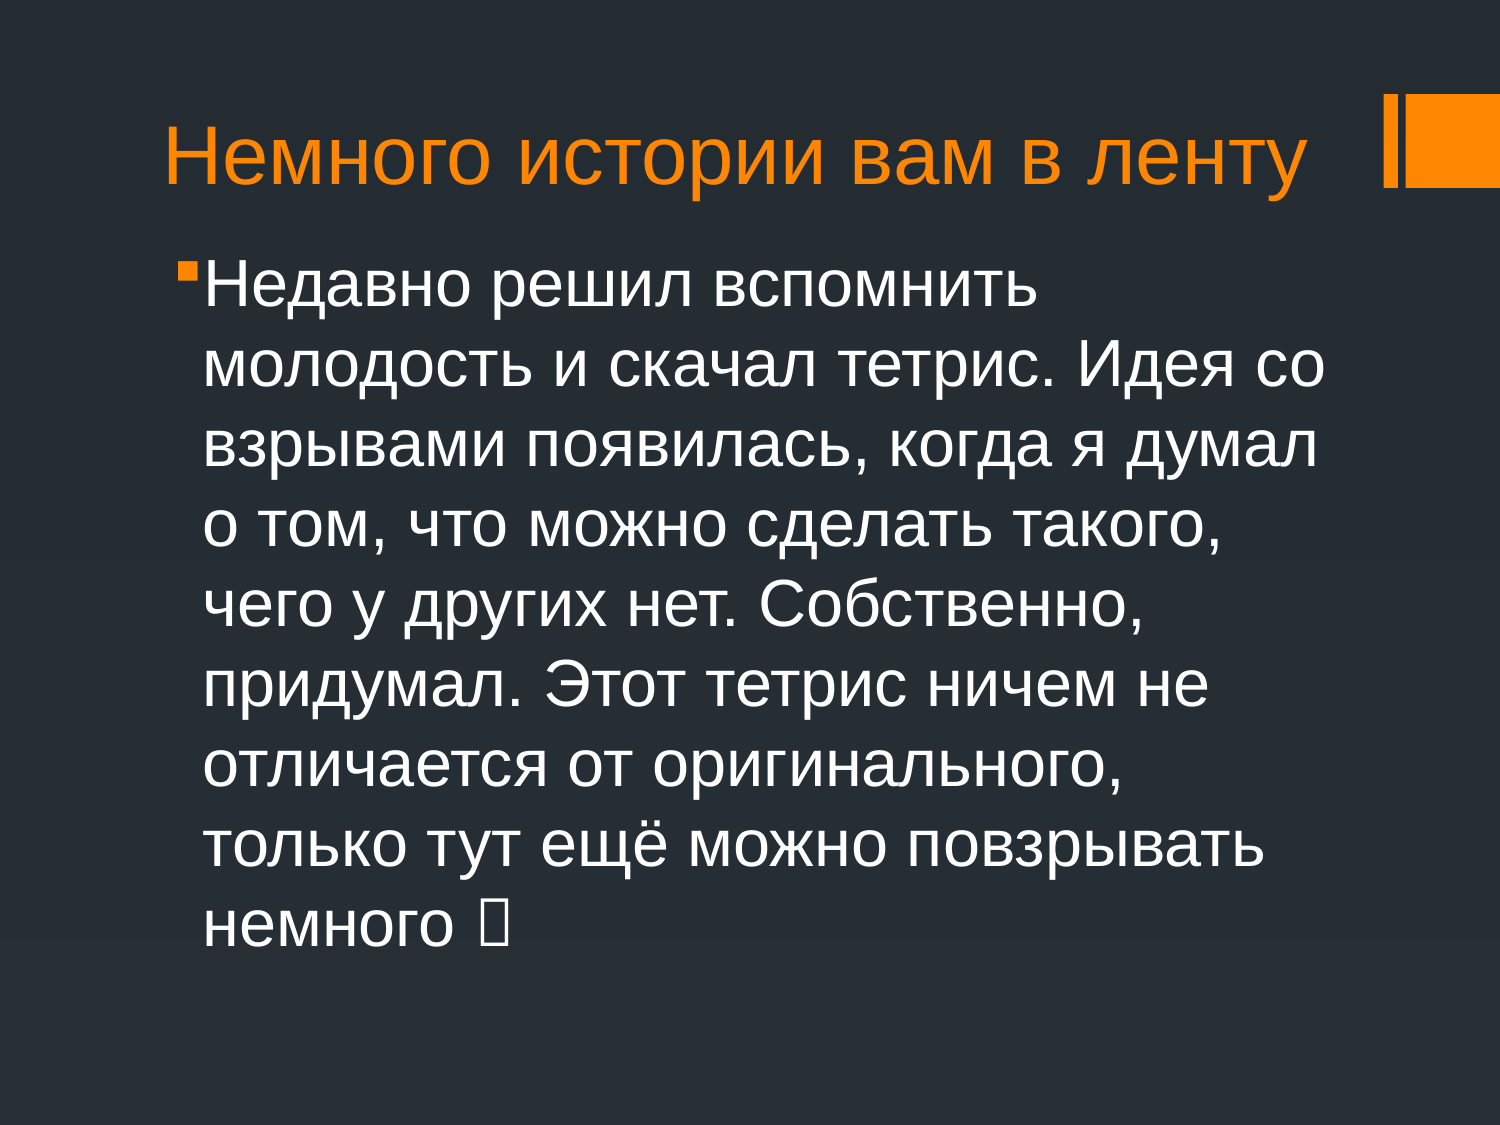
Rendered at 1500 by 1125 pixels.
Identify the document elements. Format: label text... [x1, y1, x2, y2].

list Недавно решил вспомнить молодость и скачал тетрис. Идея со взрывами появилась, когда я думал о том, что можно сделать такого, чего у других нет. Собственно, придумал. Этот тетрис ничем не отличается от оригинального, только тут ещё можно повзрывать немного  [150, 231, 1350, 1035]
title Немного истории вам в ленту [147, 19, 1348, 209]
